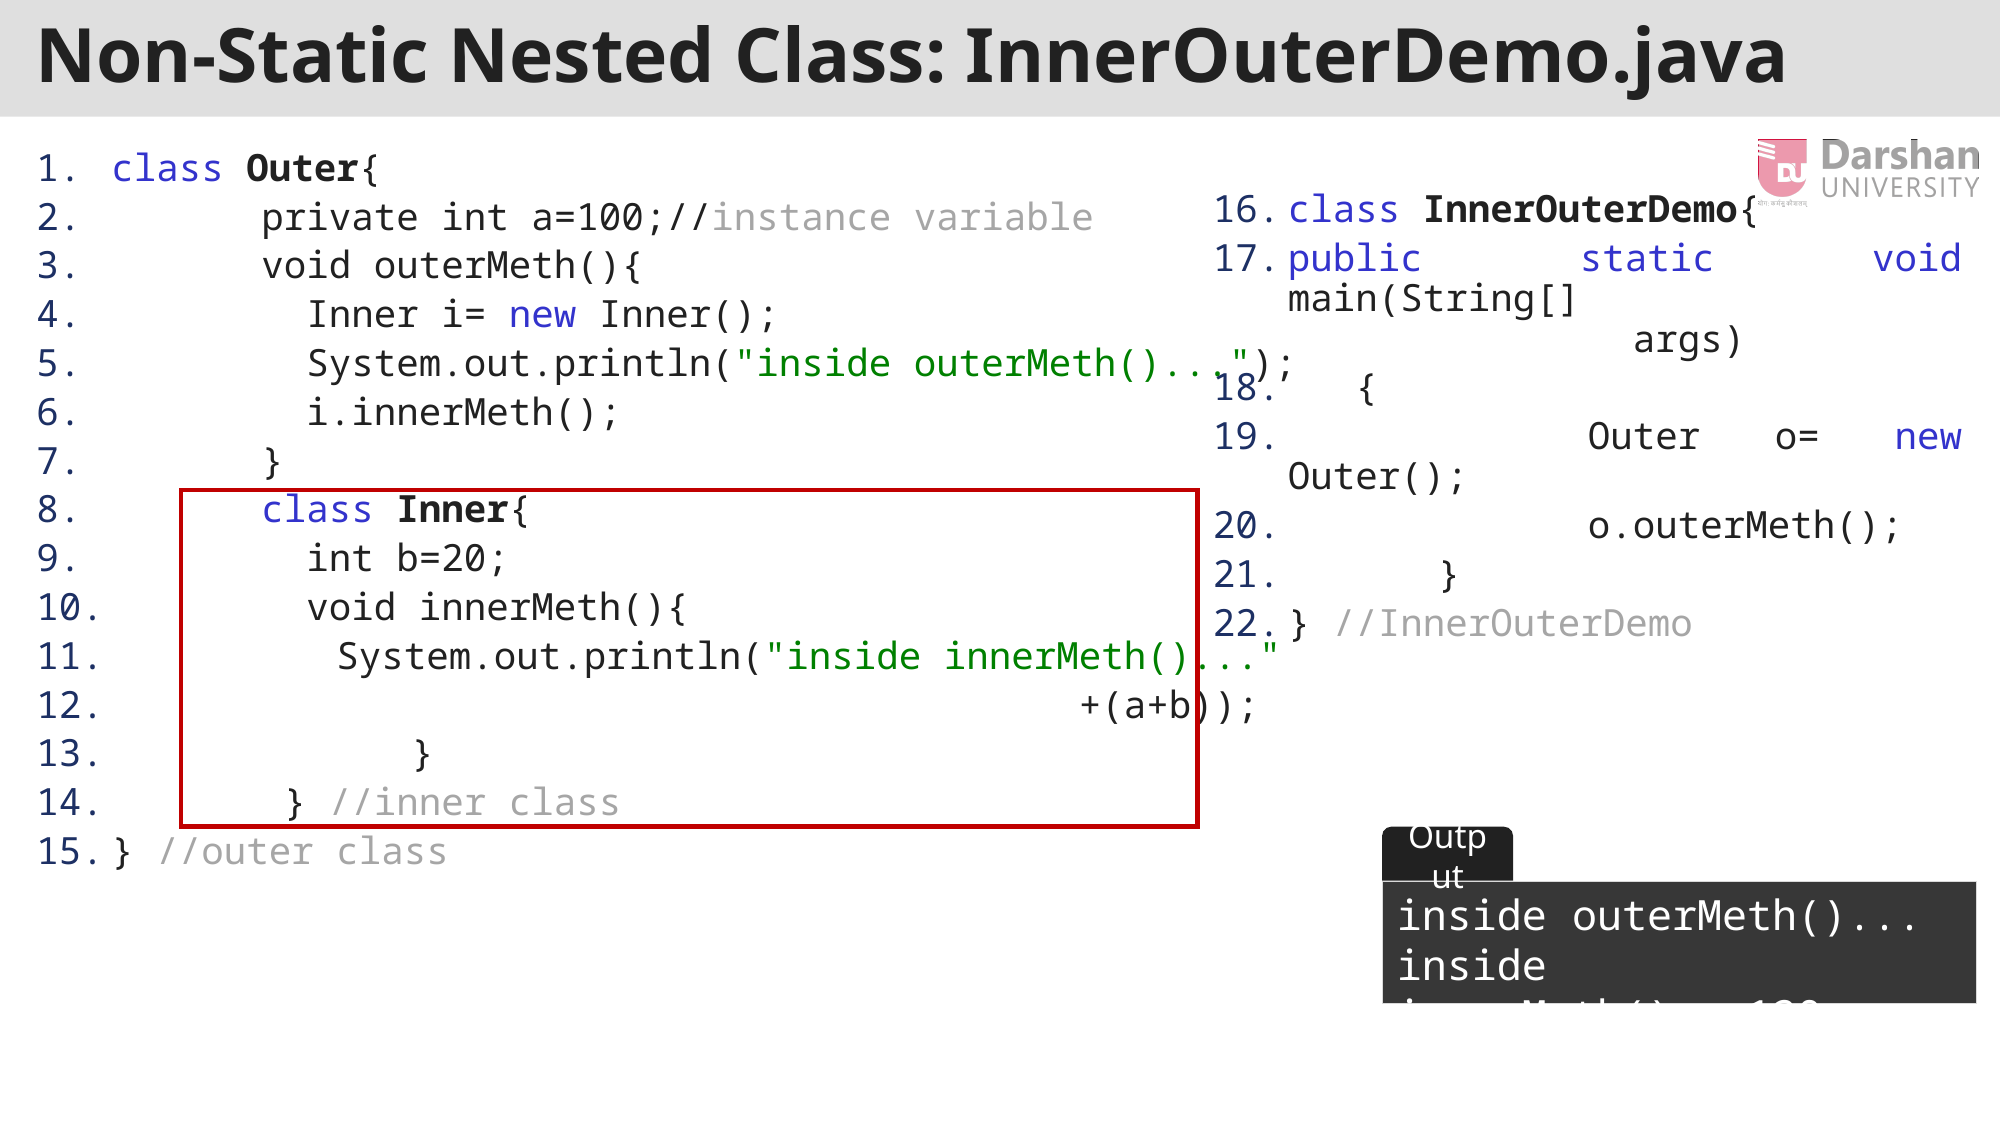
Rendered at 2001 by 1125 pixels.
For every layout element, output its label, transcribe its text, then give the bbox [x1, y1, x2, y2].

title Non-Static Nested Class: InnerOuterDemo.java [0, 0, 2000, 117]
list class Outer{ private int a=100;//instance variable void outerMeth(){ Inner i= new Inner(); System.out.println("inside outerMeth()..."); i.innerMeth(); } class Inner{ int b=20; void innerMeth(){ System.out.println("inside innerMeth()..." +(a+b)); } } //inner class } //outer class [21, 141, 1432, 1059]
text_box inside outerMeth()... inside innerMeth()...120 [1382, 881, 1977, 1004]
text_box [180, 489, 1199, 828]
text_box Output [1381, 825, 1515, 882]
text_box class InnerOuterDemo{ public static void main(String[] args) { Outer o= new Outer(); o.outerMeth(); } } //InnerOuterDemo [1197, 182, 1977, 613]
